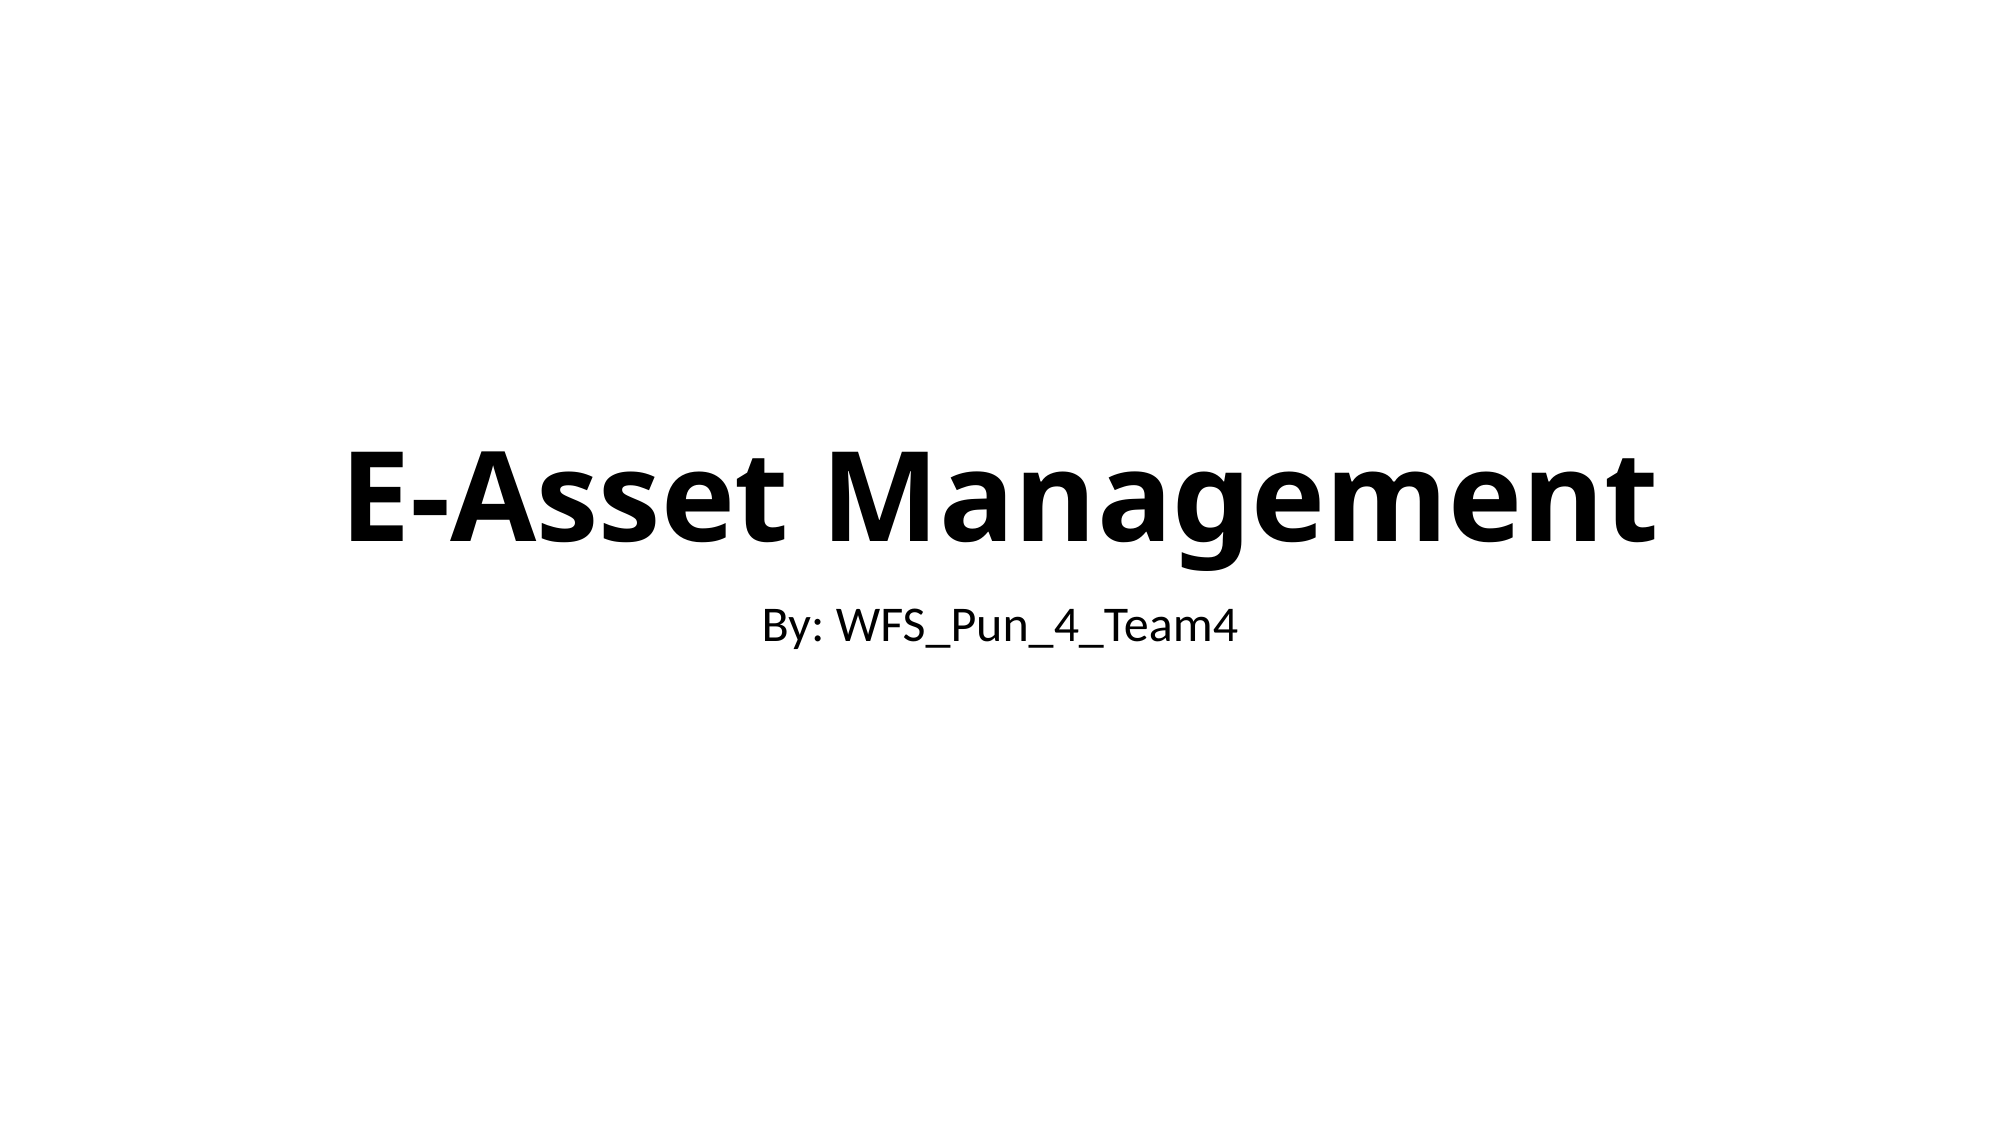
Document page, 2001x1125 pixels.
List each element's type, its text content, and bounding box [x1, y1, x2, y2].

title E-Asset Management [249, 184, 1750, 576]
subtitle By: WFS_Pun_4_Team4 [249, 590, 1750, 863]
